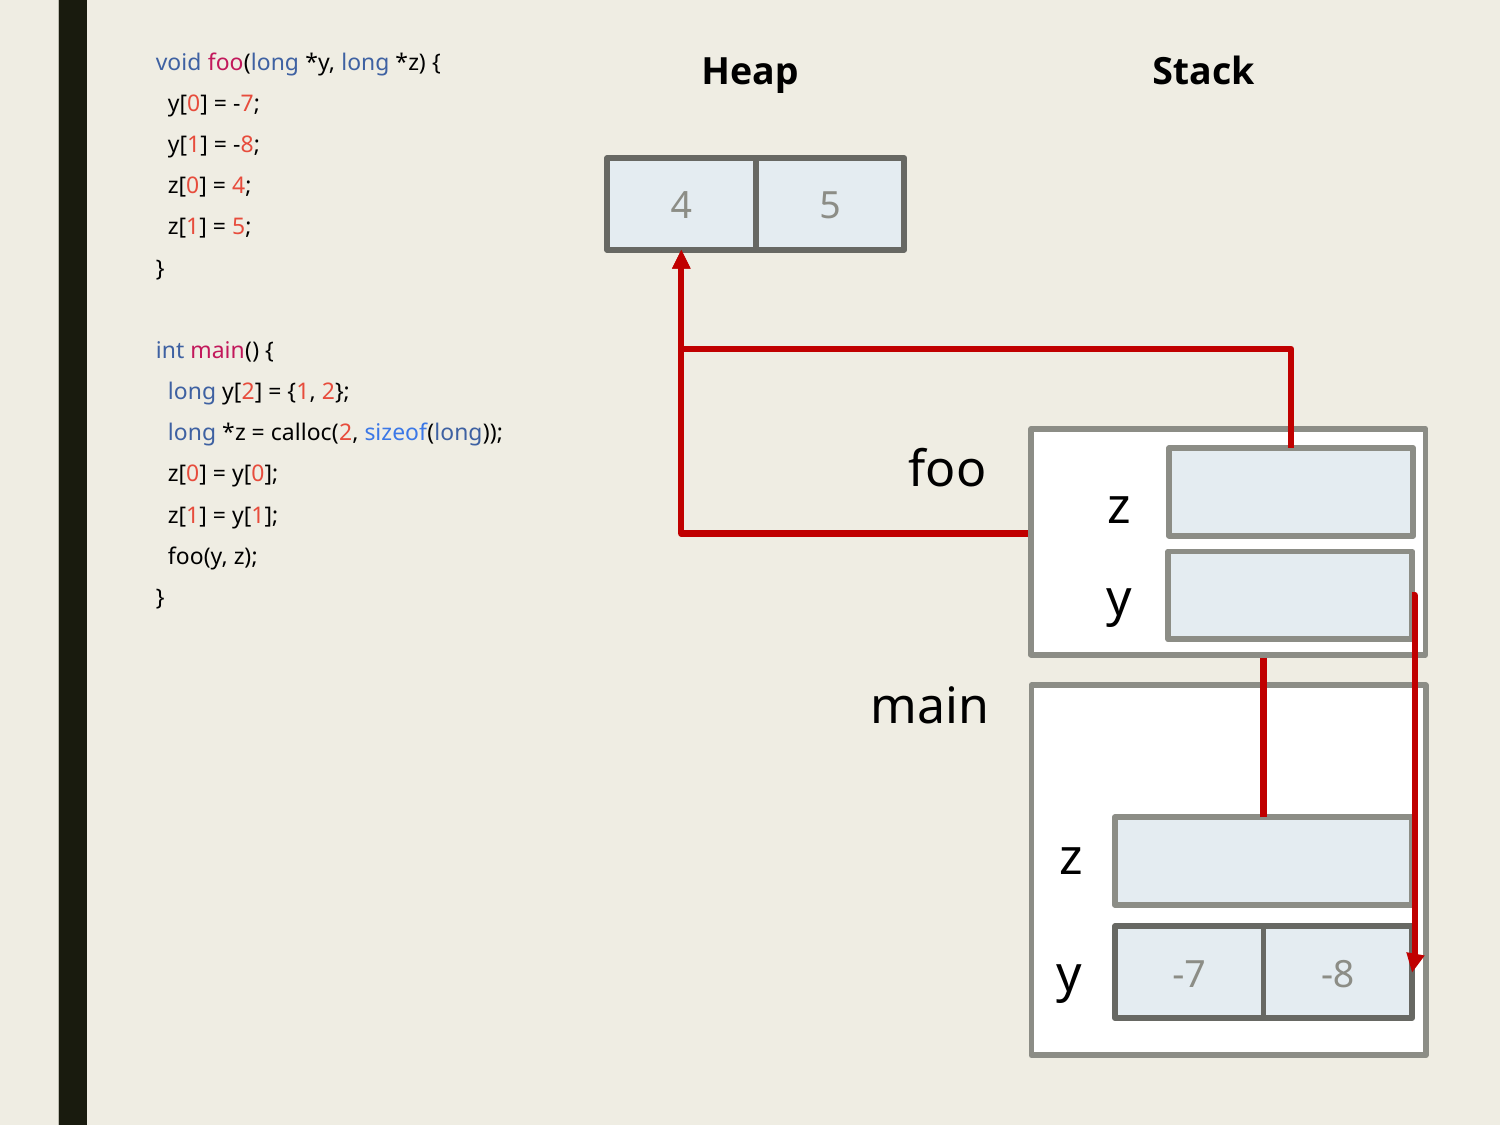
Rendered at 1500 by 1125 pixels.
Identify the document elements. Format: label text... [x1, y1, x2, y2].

text_box z [1044, 825, 1098, 892]
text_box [688, 242, 1257, 825]
text_box [1029, 682, 1429, 1058]
text_box [1257, 549, 1415, 642]
text_box 5 [758, 155, 887, 242]
text_box Heap [686, 40, 814, 100]
text_box Stack [1137, 39, 1270, 100]
text_box y [1041, 934, 1097, 1010]
text_box -8 [1266, 923, 1415, 1021]
text_box [1257, 426, 1428, 658]
text_box 4 [604, 155, 758, 253]
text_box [887, 44, 1086, 654]
text_box -7 [1112, 923, 1266, 1021]
text_box [1112, 814, 1412, 908]
text_box [1257, 445, 1416, 539]
text_box void foo(long *y, long *z) { y[0] = -7; y[1] = -8; z[0] = 4; z[1] = 5; } int main() { long y[2] = {1, 2}; long *z = calloc(2, sizeof(long)); z[0] = y[0]; z[1] = y[1]; foo(y, z); } [141, 26, 519, 618]
